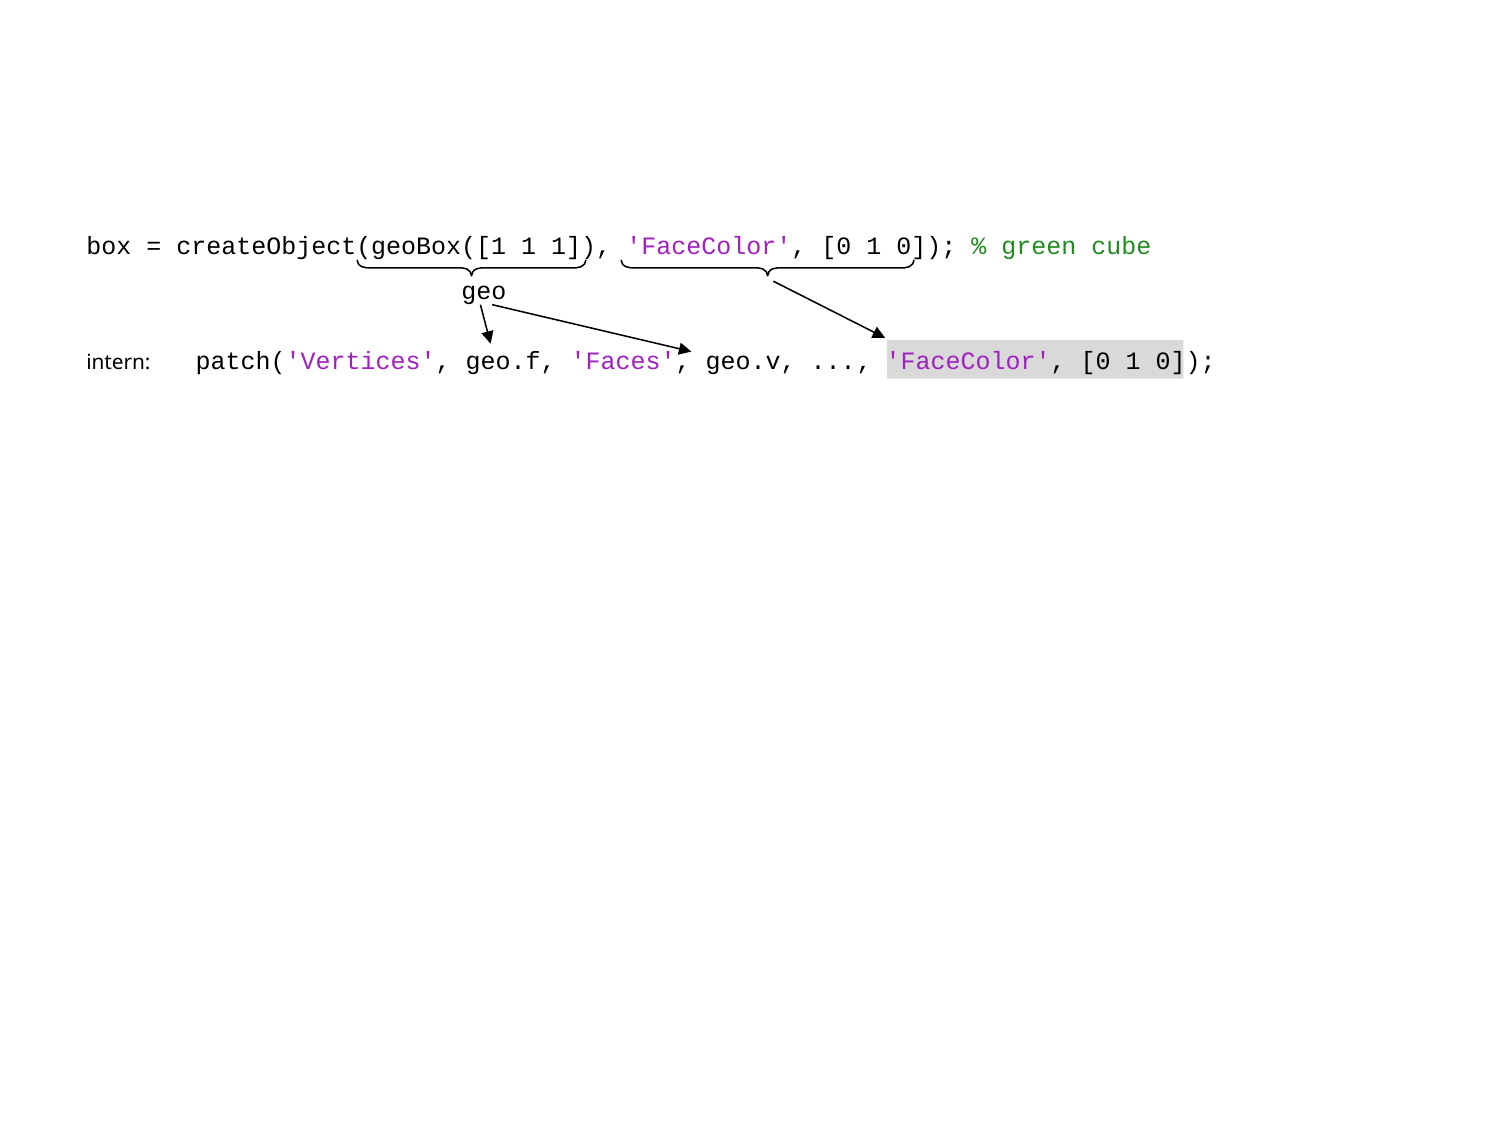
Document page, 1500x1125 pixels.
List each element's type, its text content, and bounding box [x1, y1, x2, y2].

text_box [356, 259, 587, 277]
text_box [491, 304, 692, 352]
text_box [773, 280, 886, 339]
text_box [465, 318, 486, 330]
text_box box = createObject(geoBox([1 1 1]), 'FaceColor', [0 1 0]); % green cube geo intern: patch('Vertices', geo.f, 'Faces', geo.v, ...‚ 'FaceColor', [0 1 0]); [71, 222, 1231, 412]
text_box [620, 259, 915, 277]
